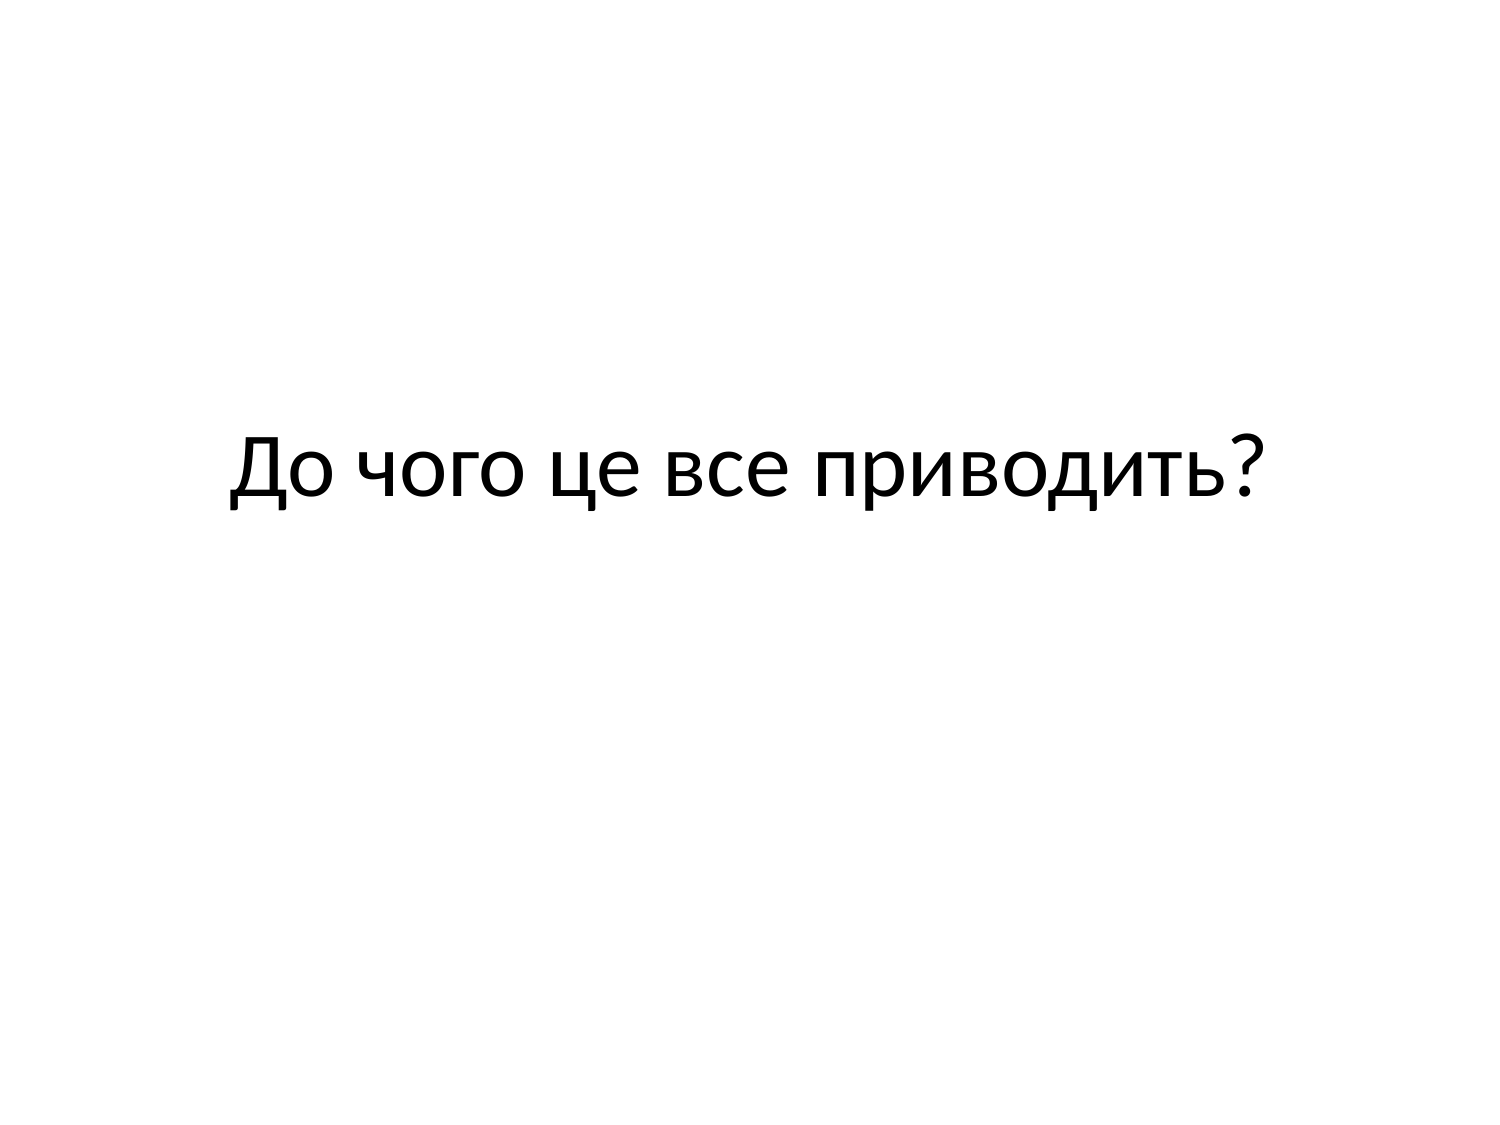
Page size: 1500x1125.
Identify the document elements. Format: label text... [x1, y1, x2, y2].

title До чого це все приводить? [112, 397, 1388, 634]
